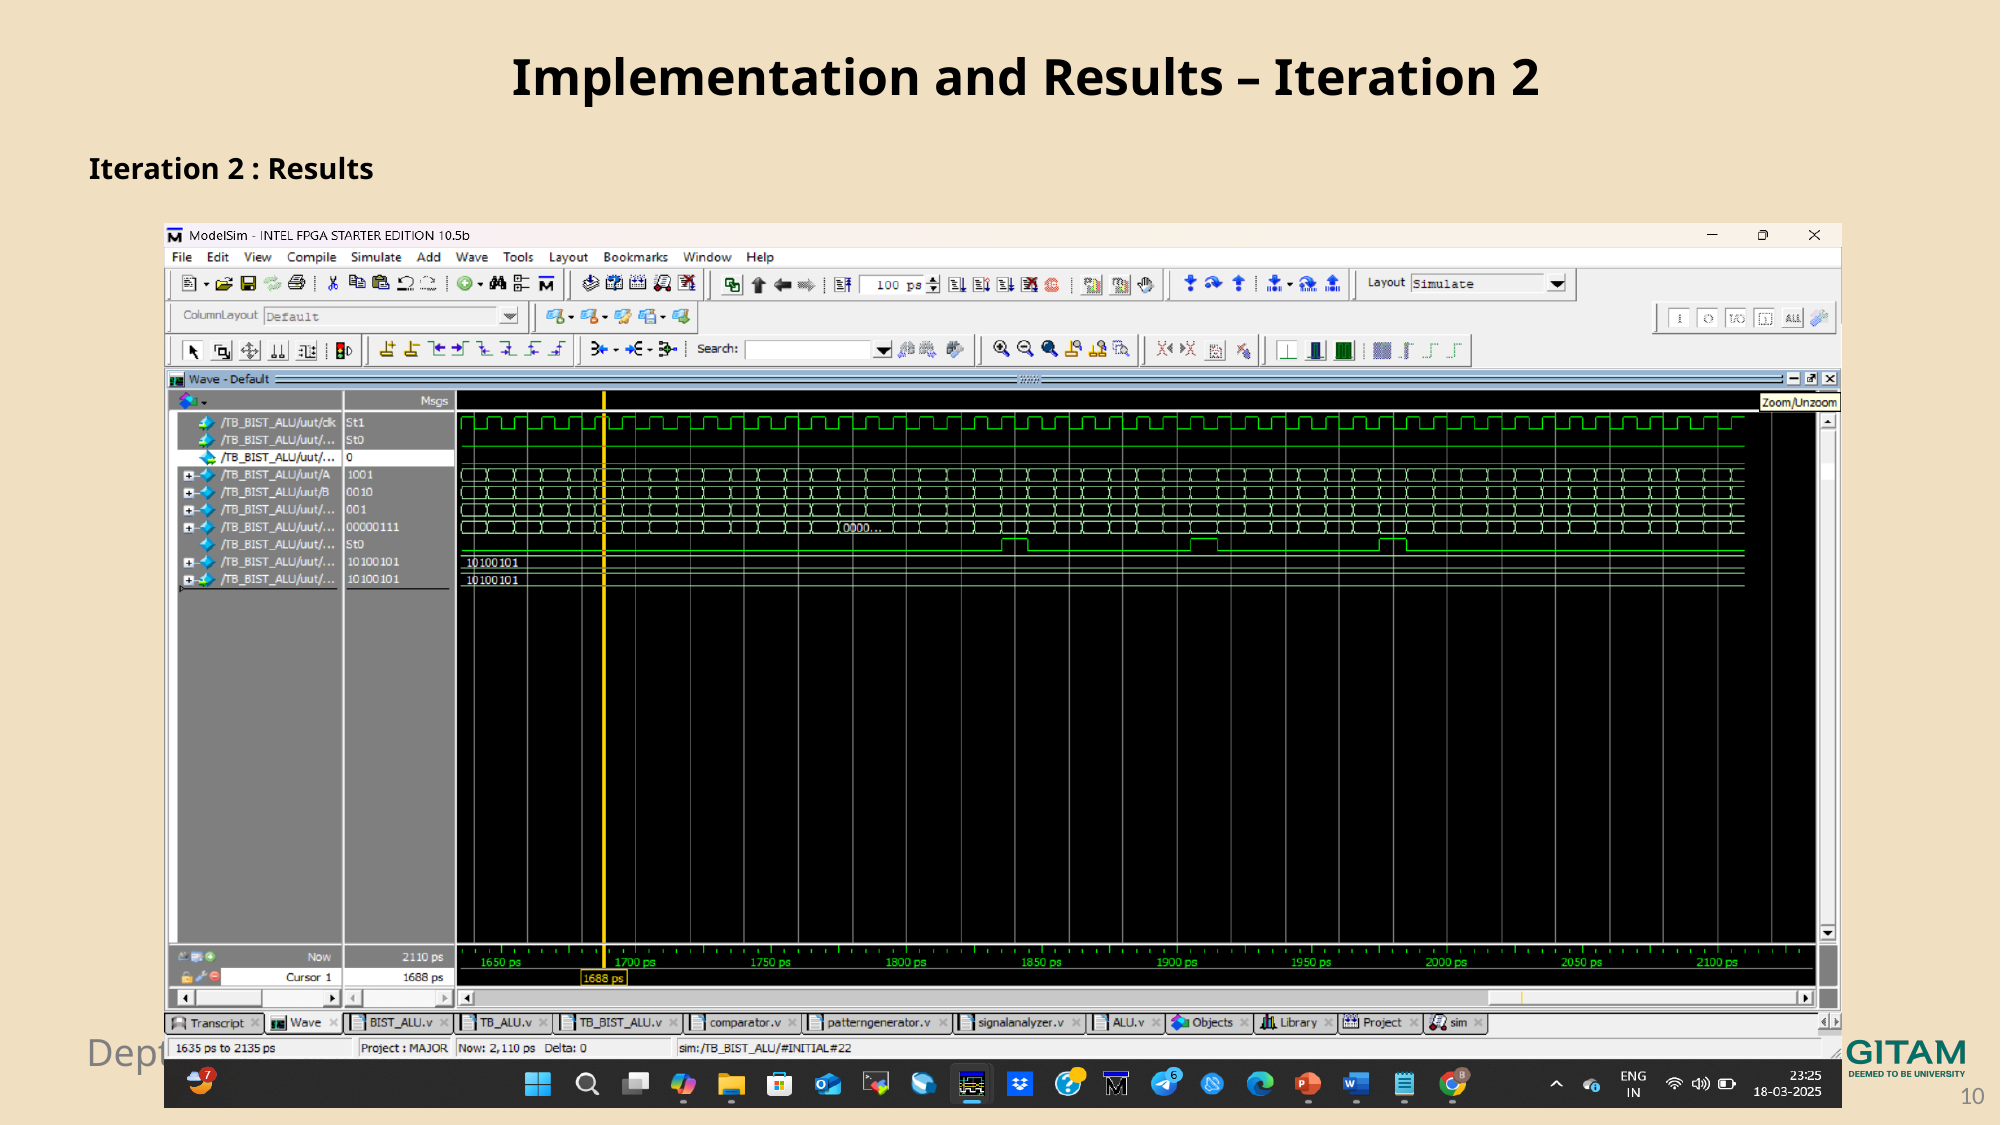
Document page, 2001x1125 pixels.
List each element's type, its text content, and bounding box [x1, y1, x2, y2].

picture [1933, 1001, 1965, 1065]
text_box Implementation and Results – Iteration 2 [163, 38, 1889, 119]
slide_number 10 [1550, 1065, 2000, 1125]
picture [163, 223, 1842, 1108]
text_box Iteration 2 : Results [74, 142, 1933, 1084]
